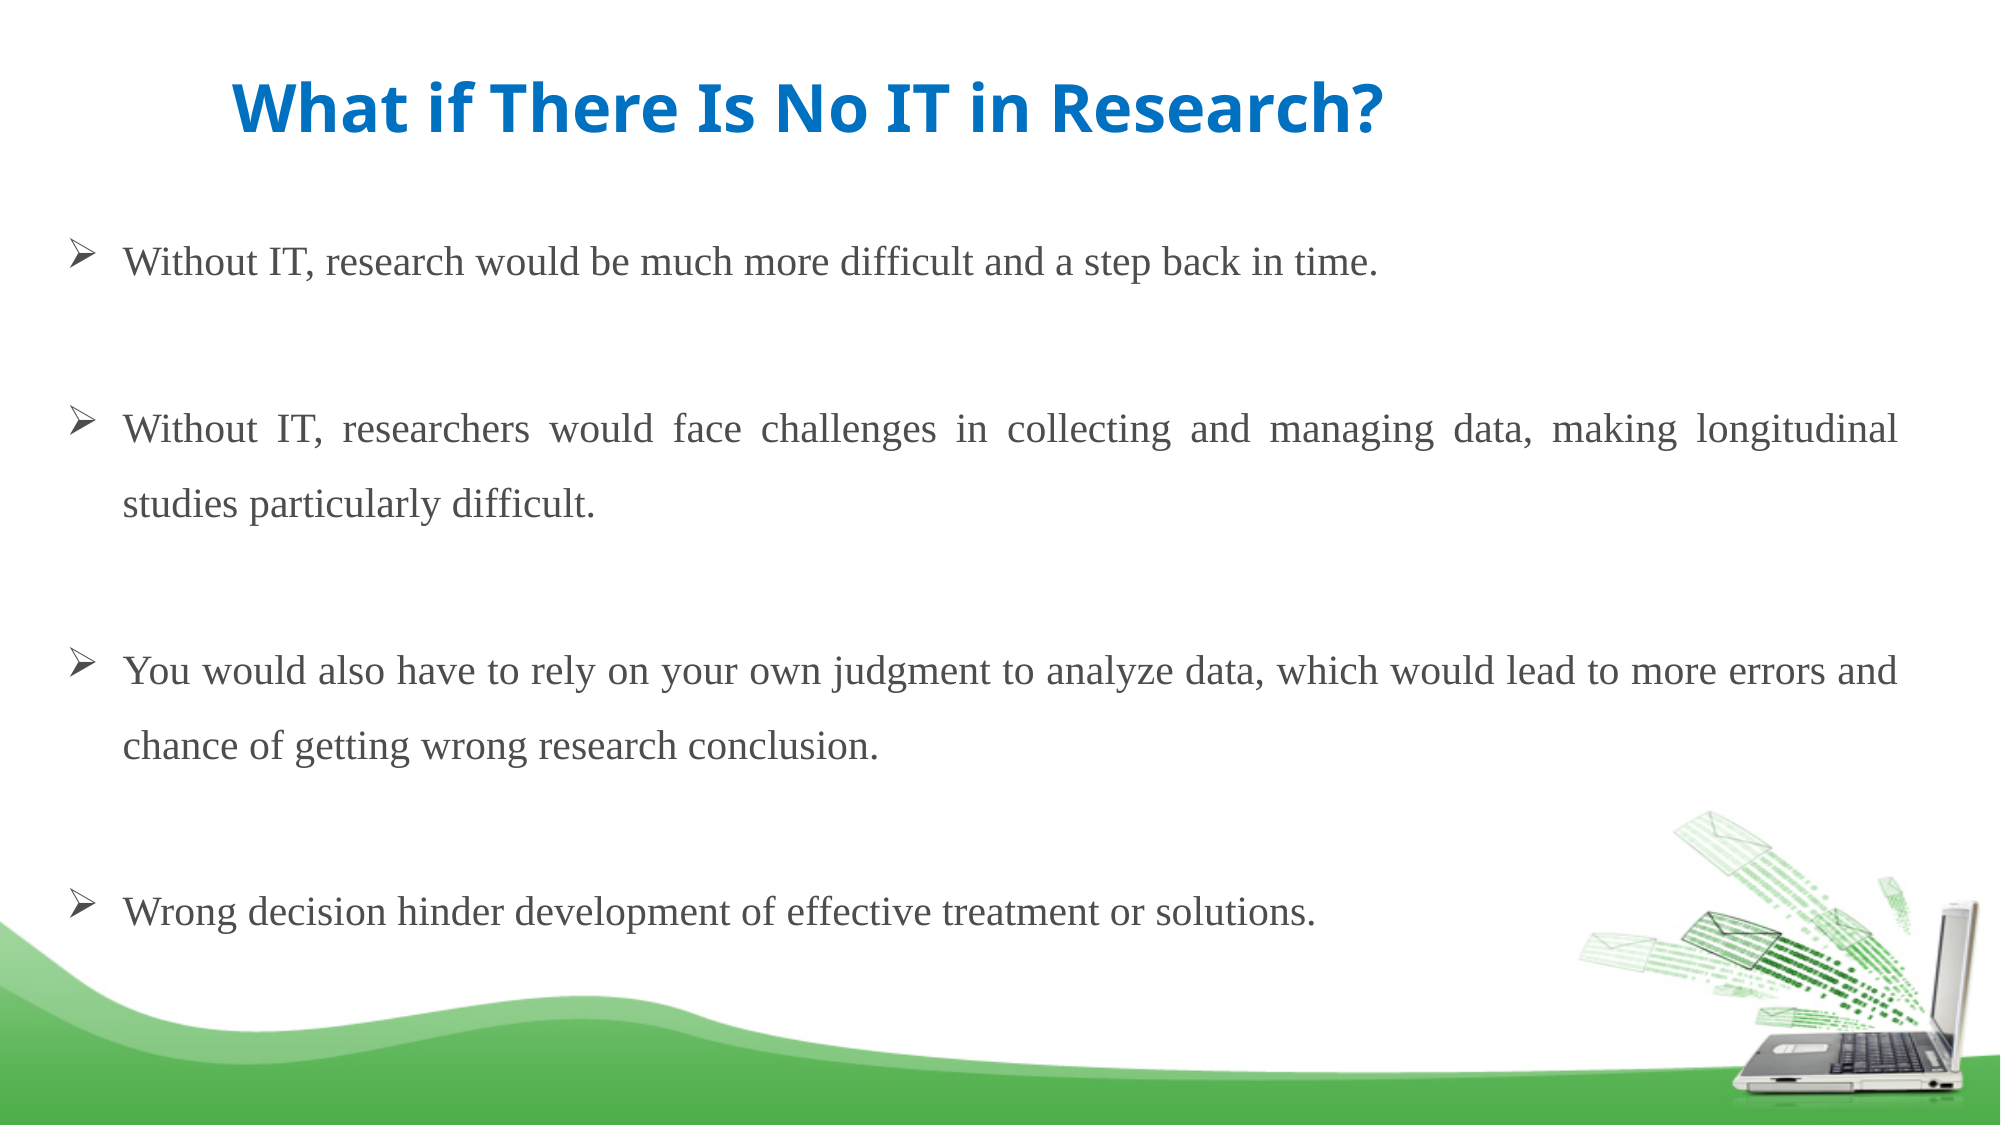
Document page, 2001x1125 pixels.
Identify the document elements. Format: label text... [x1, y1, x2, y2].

title What if There Is No IT in Research? [200, 47, 1800, 165]
list Without IT, research would be much more difficult and a step back in time. Without IT, researchers would face challenges in collecting and managing data, making longitudinal studies particularly difficult. You would also have to rely on your own judgment to analyze data, which would lead to more errors and chance of getting wrong research conclusion. Wrong decision hinder development of effective treatment or solutions. [51, 201, 1916, 1078]
picture [0, 0, 2001, 1125]
